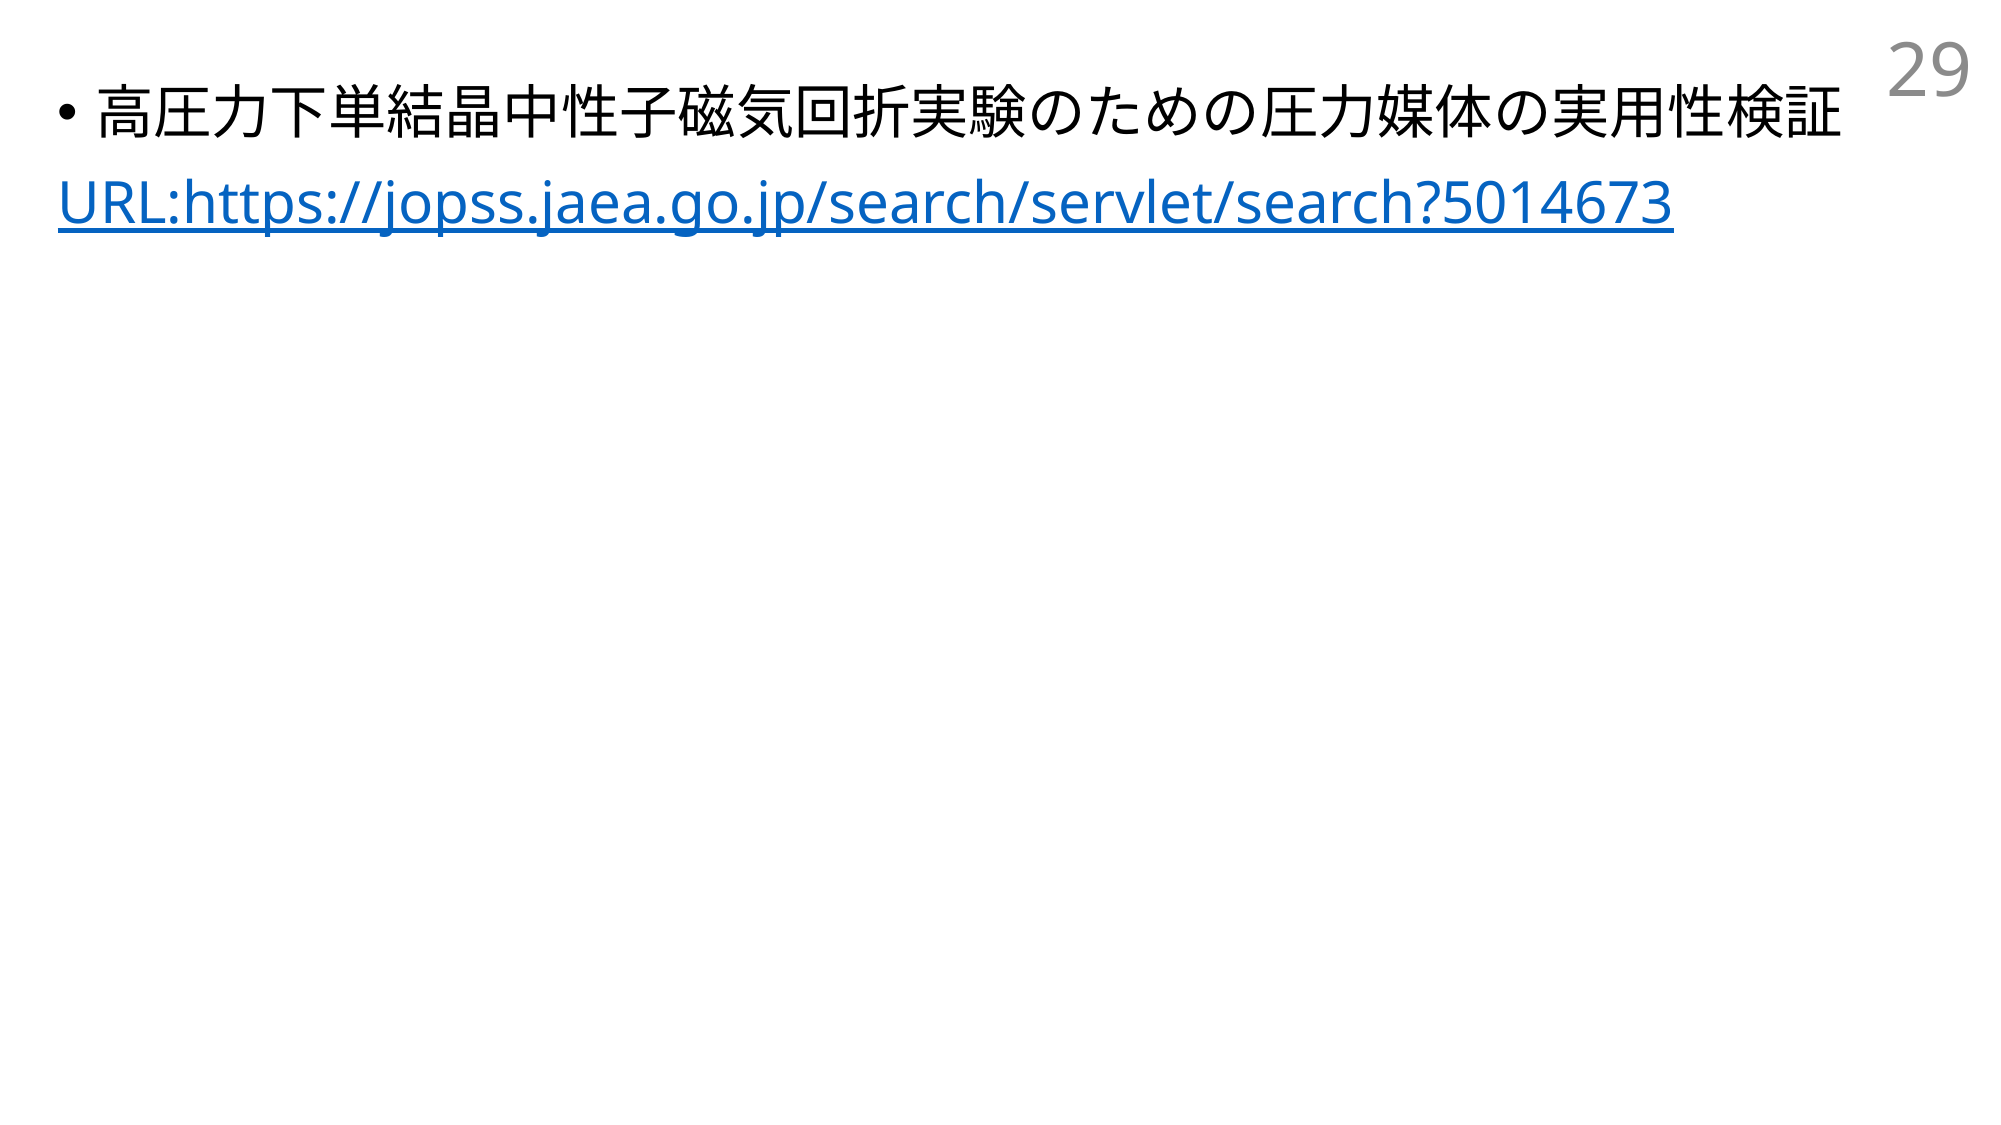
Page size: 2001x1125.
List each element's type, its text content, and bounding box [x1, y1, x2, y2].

list 高圧力下単結晶中性子磁気回折実験のための圧力媒体の実用性検証 URL:https://jopss.jaea.go.jp/search/servlet/search?5014673 [42, 75, 1915, 1055]
slide_number 29 [1837, 34, 1988, 112]
